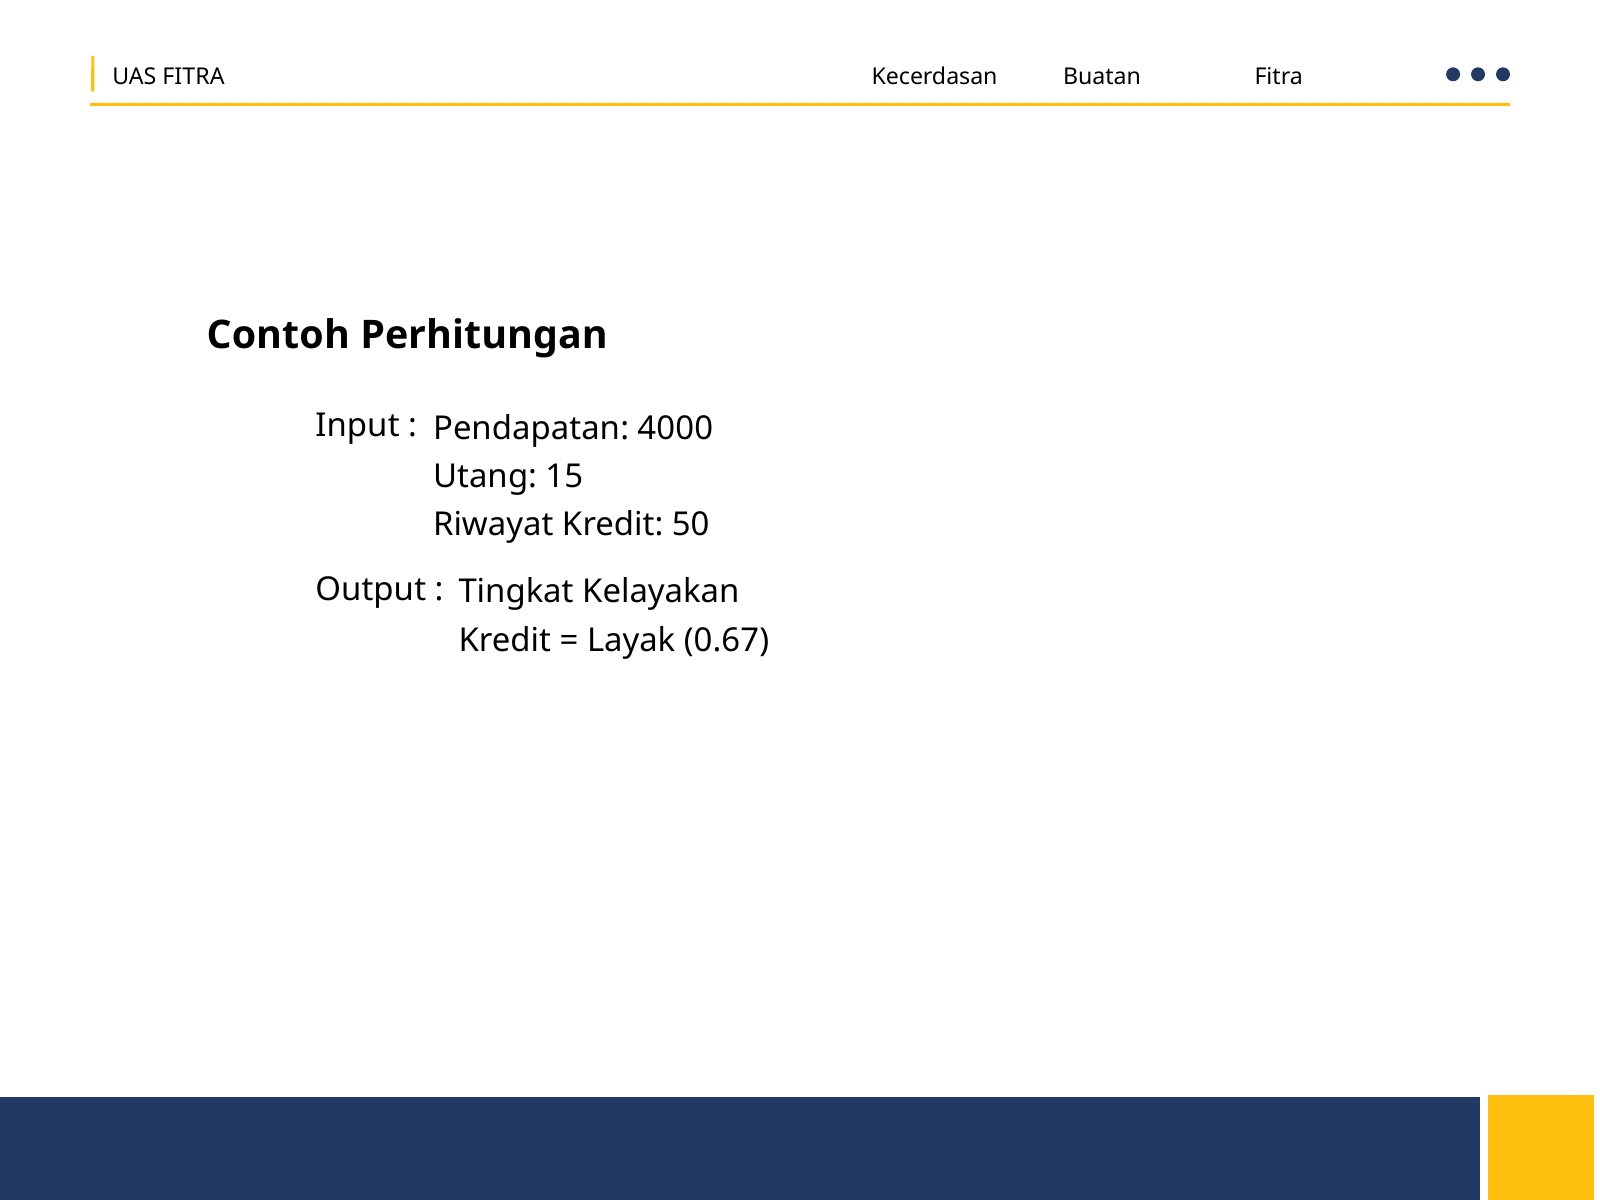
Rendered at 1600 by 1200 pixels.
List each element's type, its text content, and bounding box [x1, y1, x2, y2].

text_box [1495, 67, 1511, 82]
text_box Contoh Perhitungan [206, 297, 657, 357]
text_box Buatan [1063, 57, 1245, 90]
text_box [0, 1096, 1481, 1200]
text_box UAS FITRA [112, 56, 406, 90]
text_box Tingkat Kelayakan Kredit = Layak (0.67) [458, 559, 794, 658]
text_box Utang: 15 [433, 444, 769, 492]
text_box Fitra [1254, 57, 1379, 90]
text_box Kecerdasan [871, 57, 1038, 90]
text_box Output : [315, 557, 459, 608]
text_box Riwayat Kredit: 50 [433, 492, 769, 542]
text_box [1487, 1094, 1595, 1200]
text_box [1470, 67, 1486, 82]
text_box Input : [315, 393, 432, 443]
text_box Pendapatan: 4000 [433, 396, 769, 444]
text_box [1445, 67, 1461, 82]
